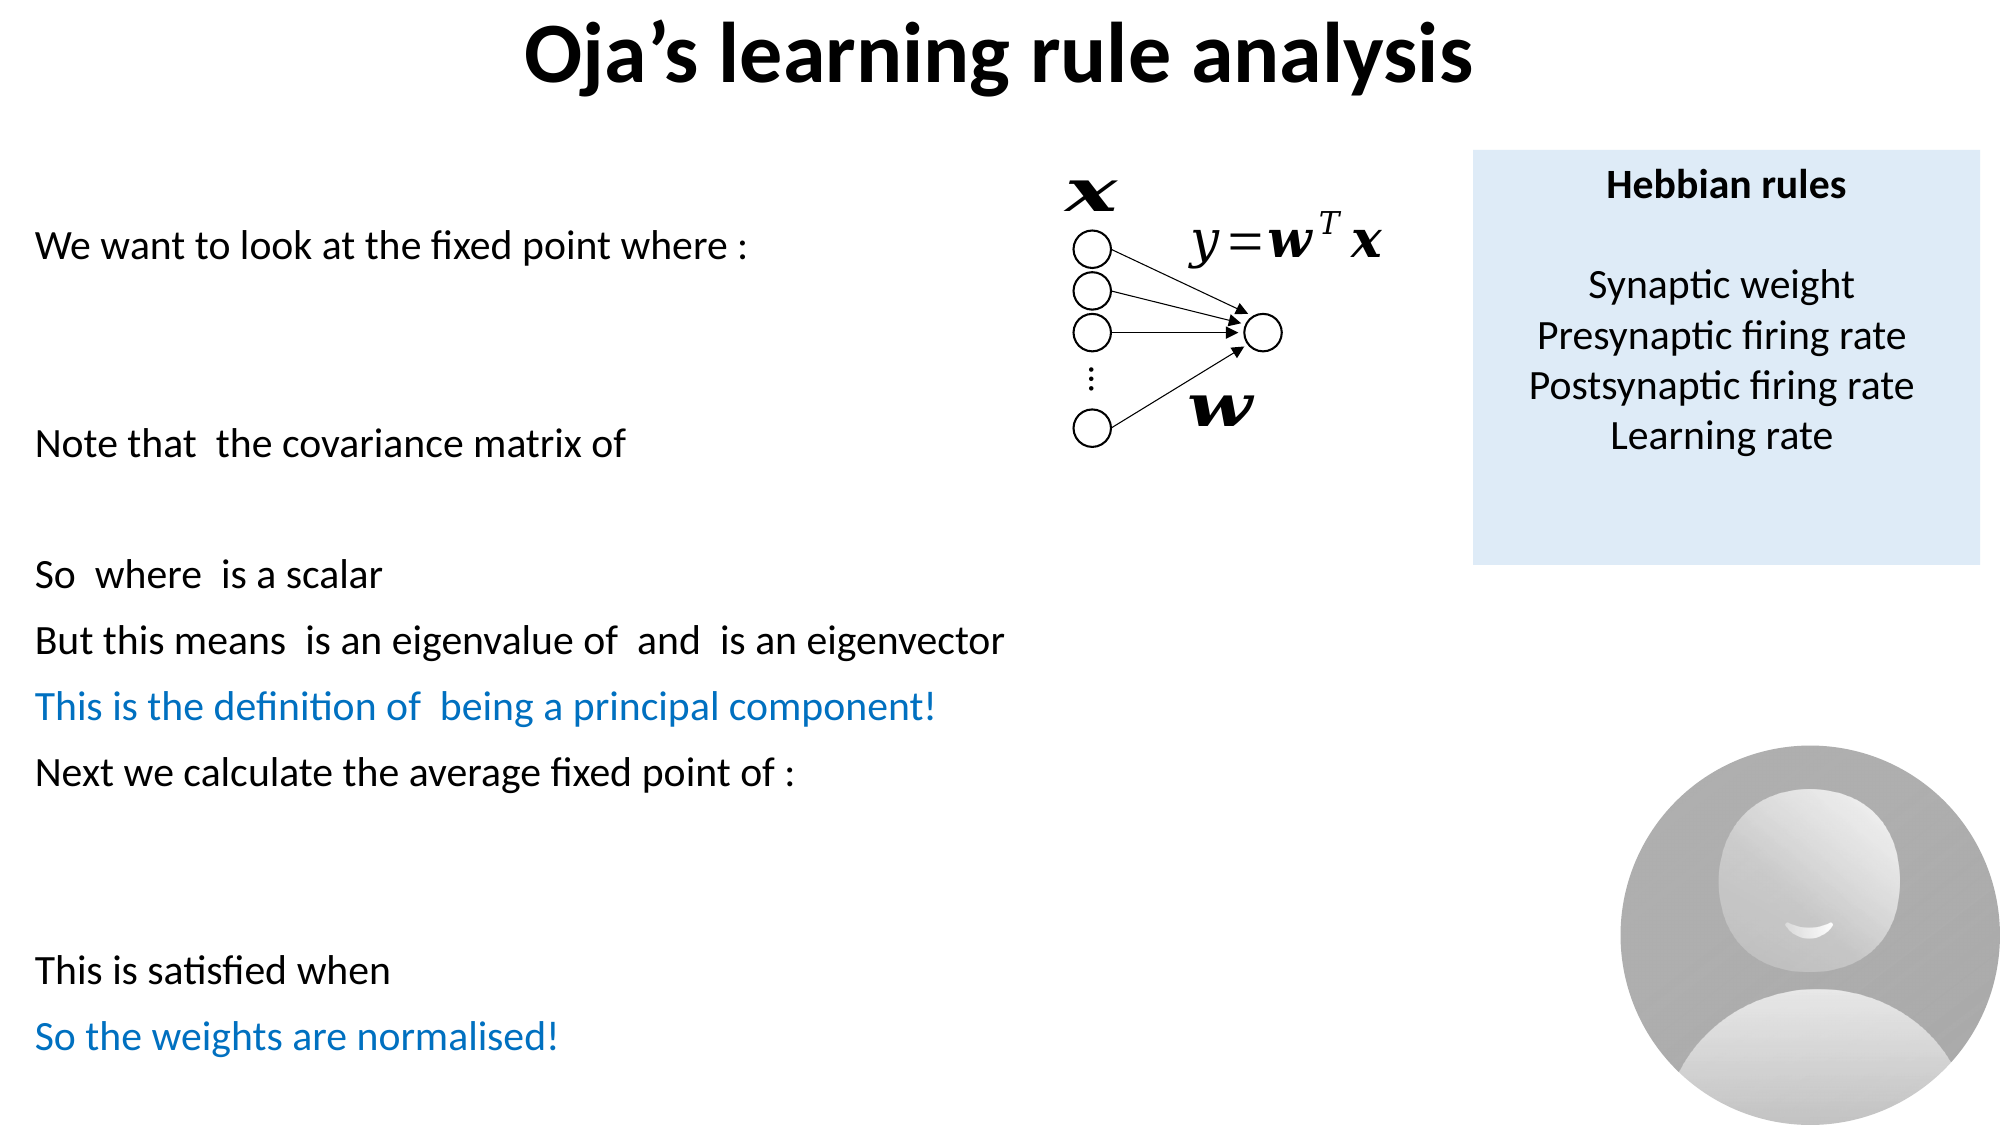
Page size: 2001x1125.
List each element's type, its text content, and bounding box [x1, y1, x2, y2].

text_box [1060, 160, 1385, 447]
picture [1620, 745, 2000, 1125]
title Oja’s learning rule analysis [0, 0, 2000, 109]
